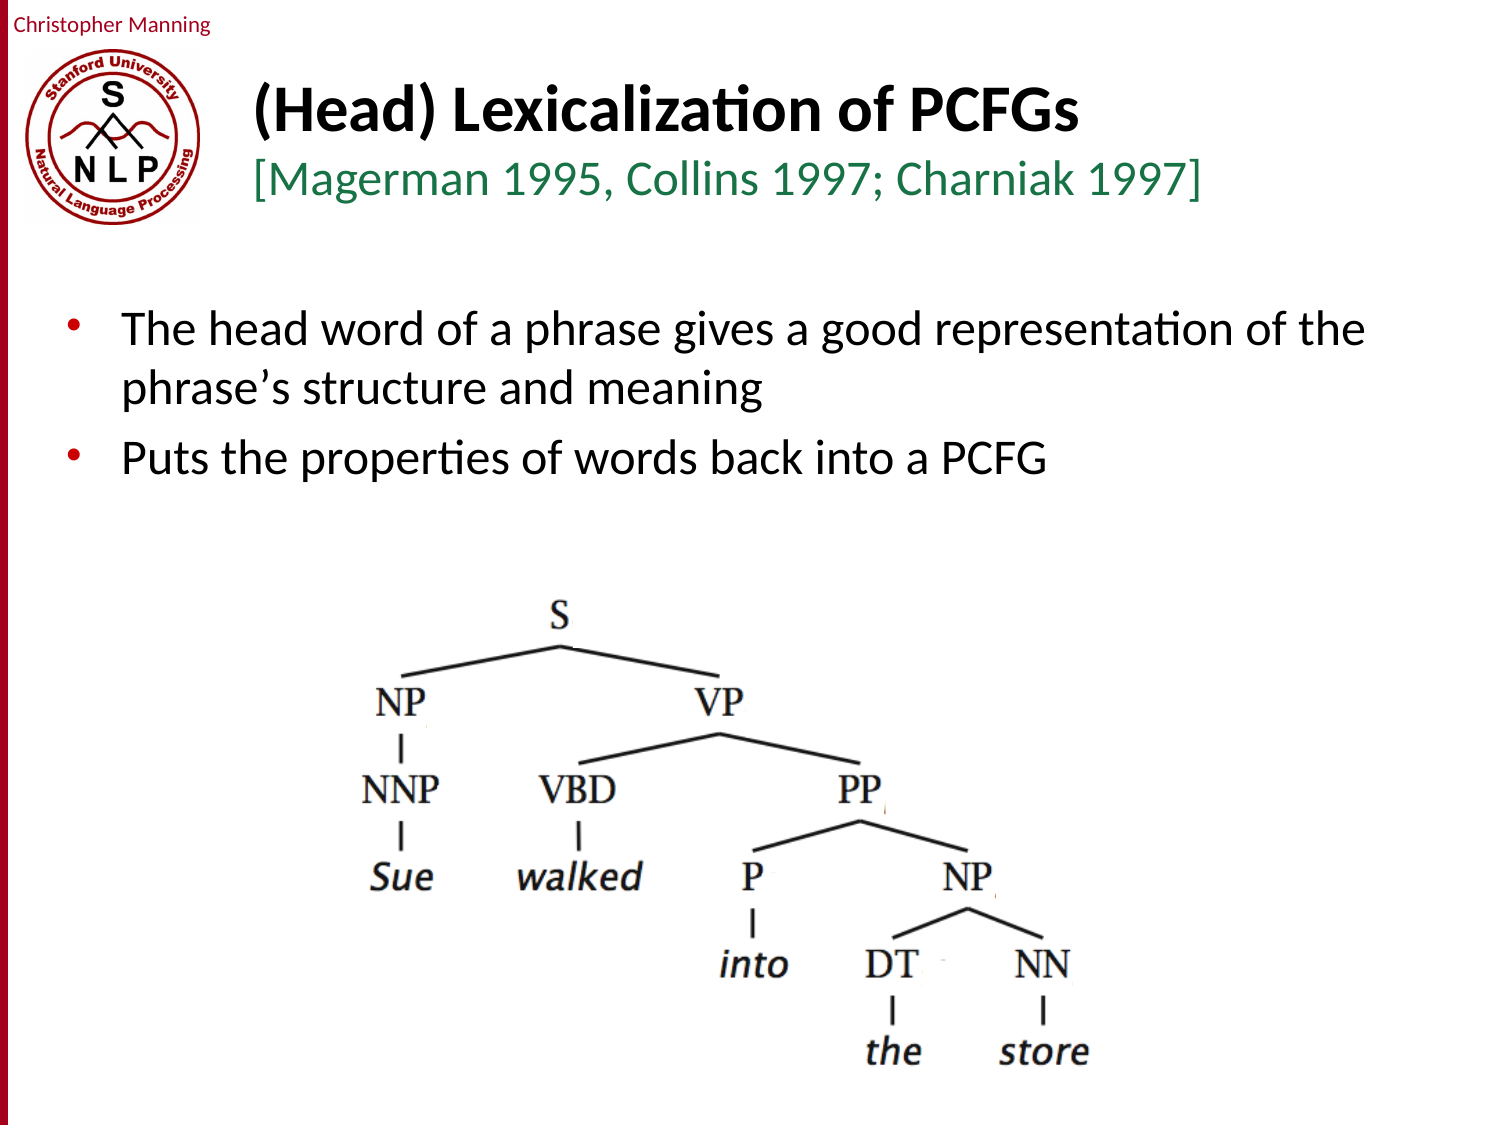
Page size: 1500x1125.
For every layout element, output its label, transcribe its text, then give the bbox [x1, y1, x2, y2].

picture [339, 583, 1195, 1102]
title (Head) Lexicalization of PCFGs [Magerman 1995, Collins 1997; Charniak 1997] [237, 50, 1450, 213]
picture [25, 49, 200, 225]
list The head word of a phrase gives a good representation of the phrase’s structure and meaning Puts the properties of words back into a PCFG [50, 287, 1450, 1017]
